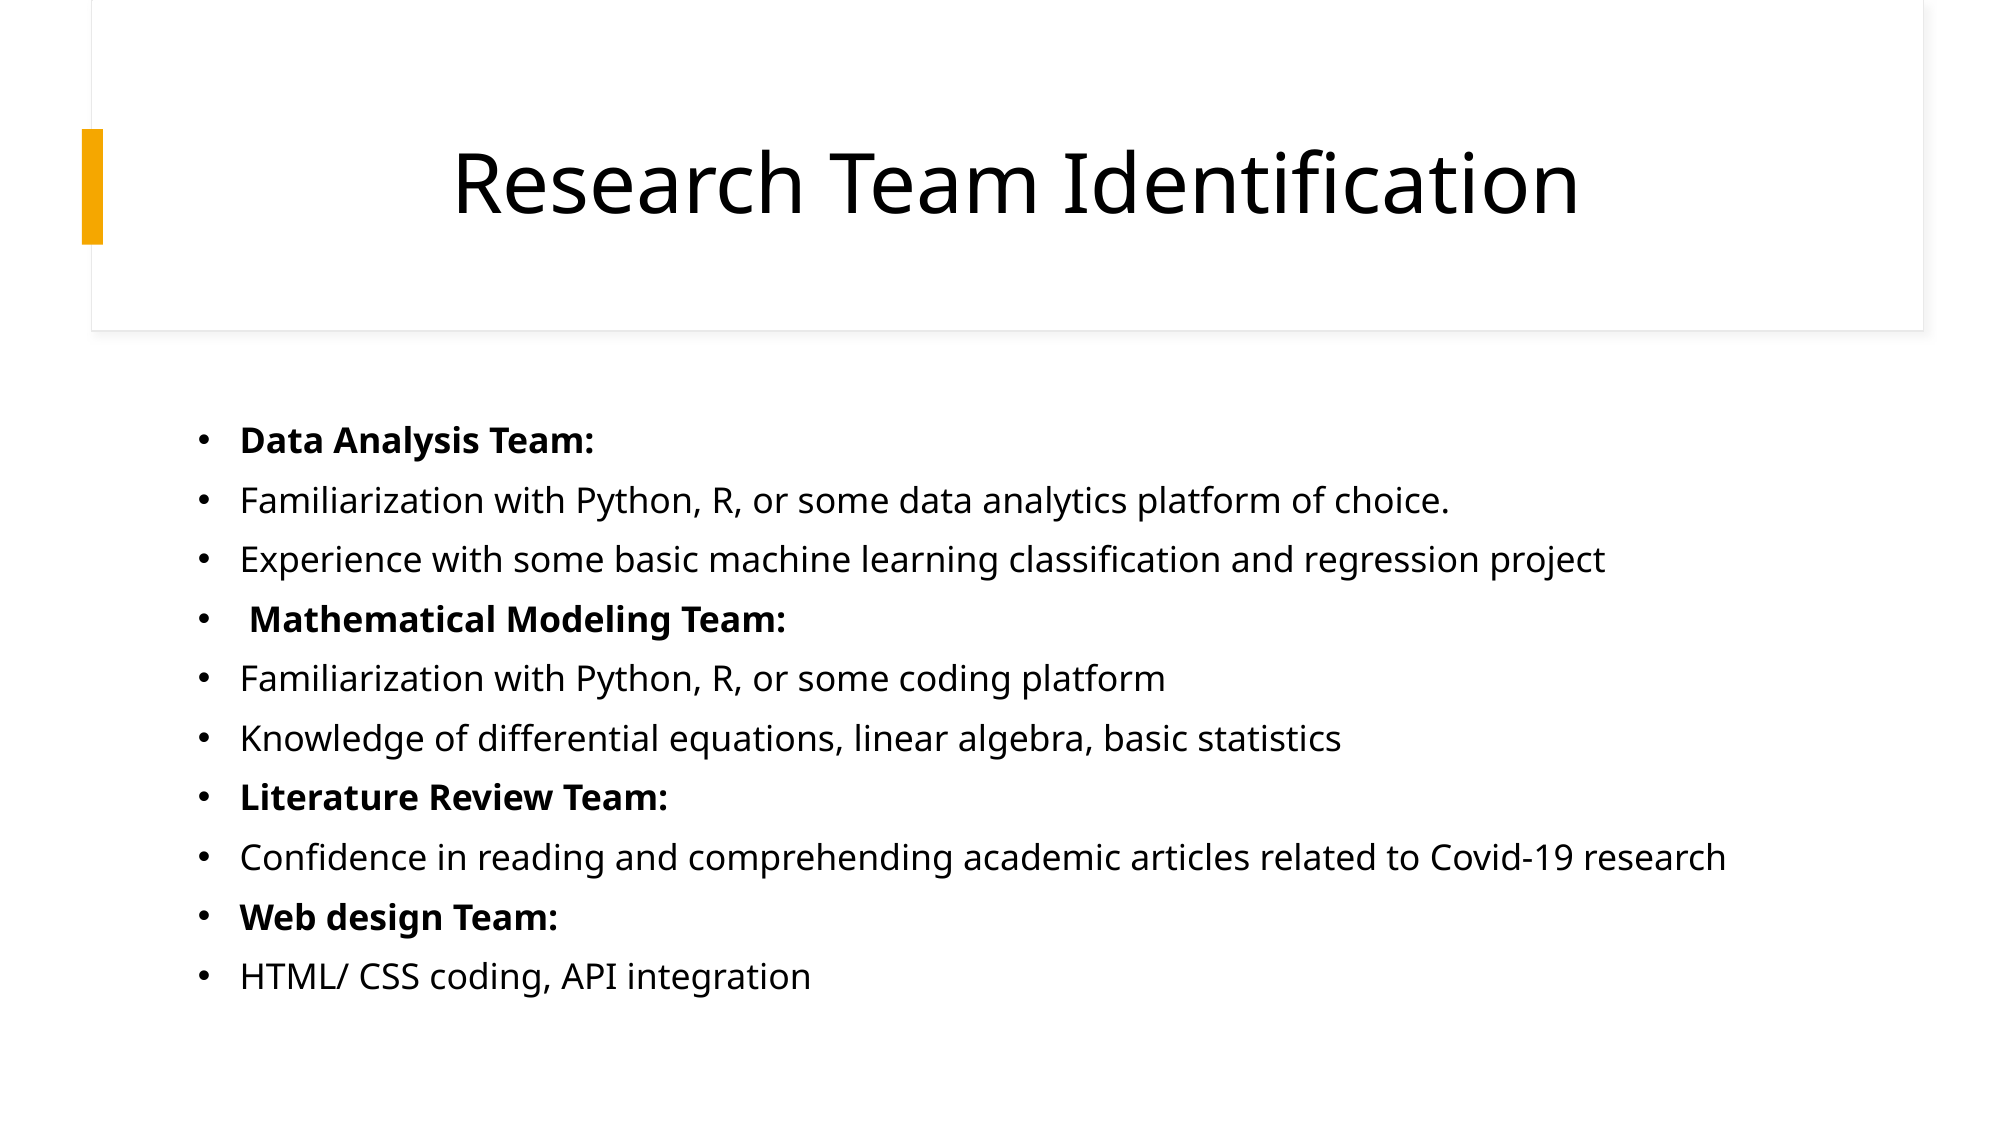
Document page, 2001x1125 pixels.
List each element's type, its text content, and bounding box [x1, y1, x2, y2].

title Research Team Identification [183, 90, 1851, 284]
list Data Analysis Team: Familiarization with Python, R, or some data analytics platform of choice. Experience with some basic machine learning classification and regression project Mathematical Modeling Team: Familiarization with Python, R, or some coding platform Knowledge of differential equations, linear algebra, basic statistics Literature Review Team: Confidence in reading and comprehending academic articles related to Covid-19 research Web design Team: HTML/ CSS coding, API integration [183, 406, 1851, 1013]
